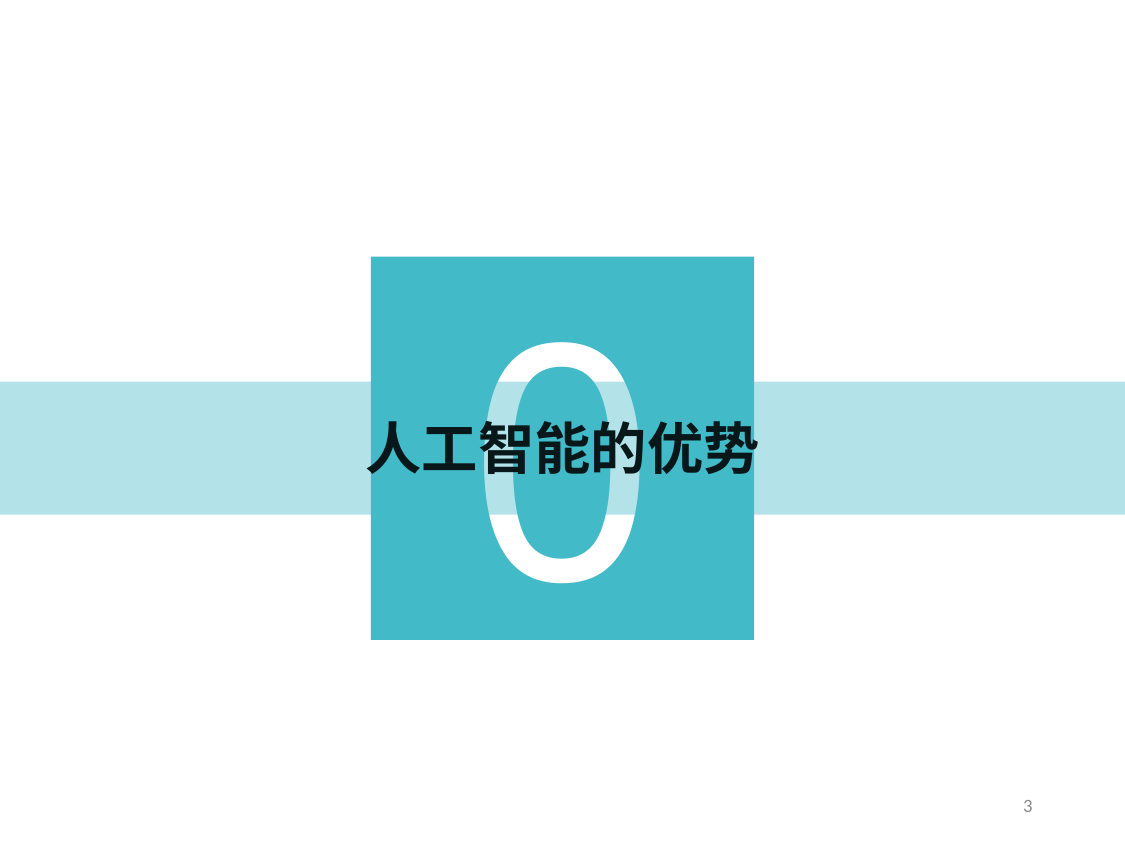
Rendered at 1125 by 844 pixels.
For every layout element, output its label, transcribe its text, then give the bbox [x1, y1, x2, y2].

text_box 01 [370, 245, 755, 381]
text_box 01 [370, 516, 755, 844]
slide_number 3 [794, 782, 1048, 827]
text_box [0, 381, 1125, 516]
text_box 人工智能的优势 [236, 413, 888, 489]
